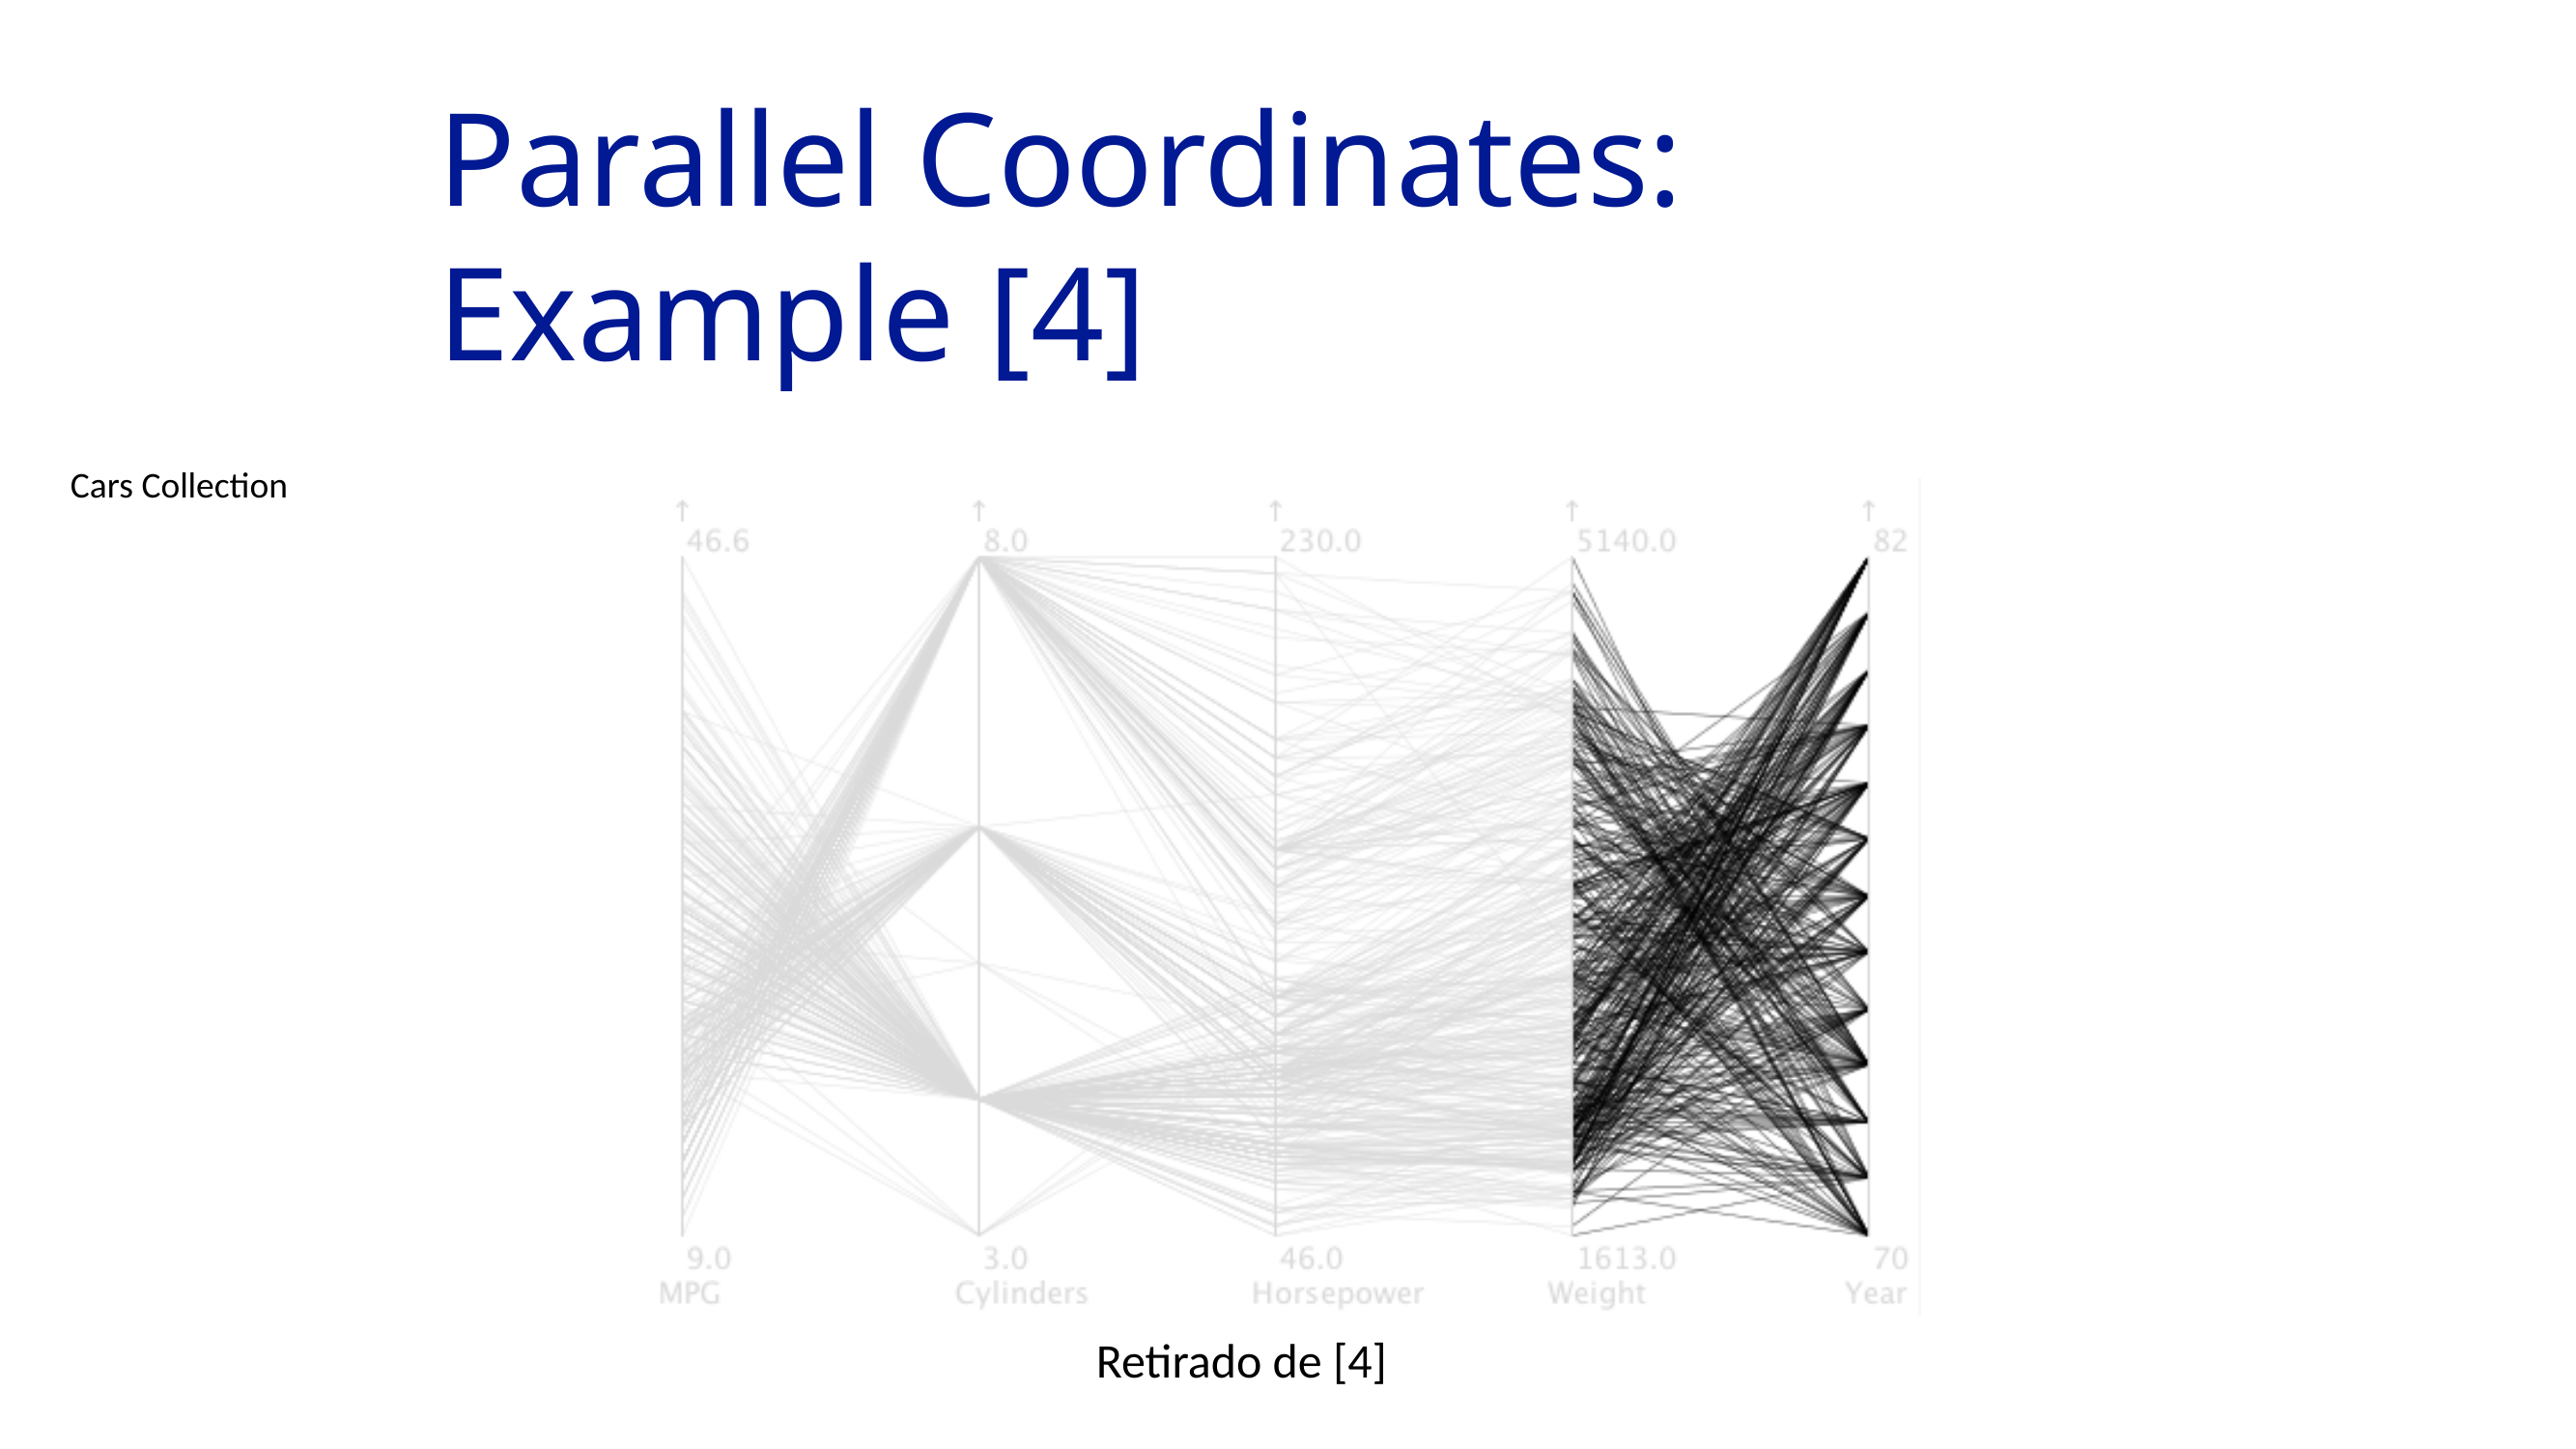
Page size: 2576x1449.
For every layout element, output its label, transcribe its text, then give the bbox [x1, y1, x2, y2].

list Cars Collection [70, 461, 2505, 550]
title Parallel Coordinates: Example [4] [438, 76, 2143, 461]
text_box Retirado de [4] [1082, 1324, 1619, 1396]
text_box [633, 477, 1921, 1316]
